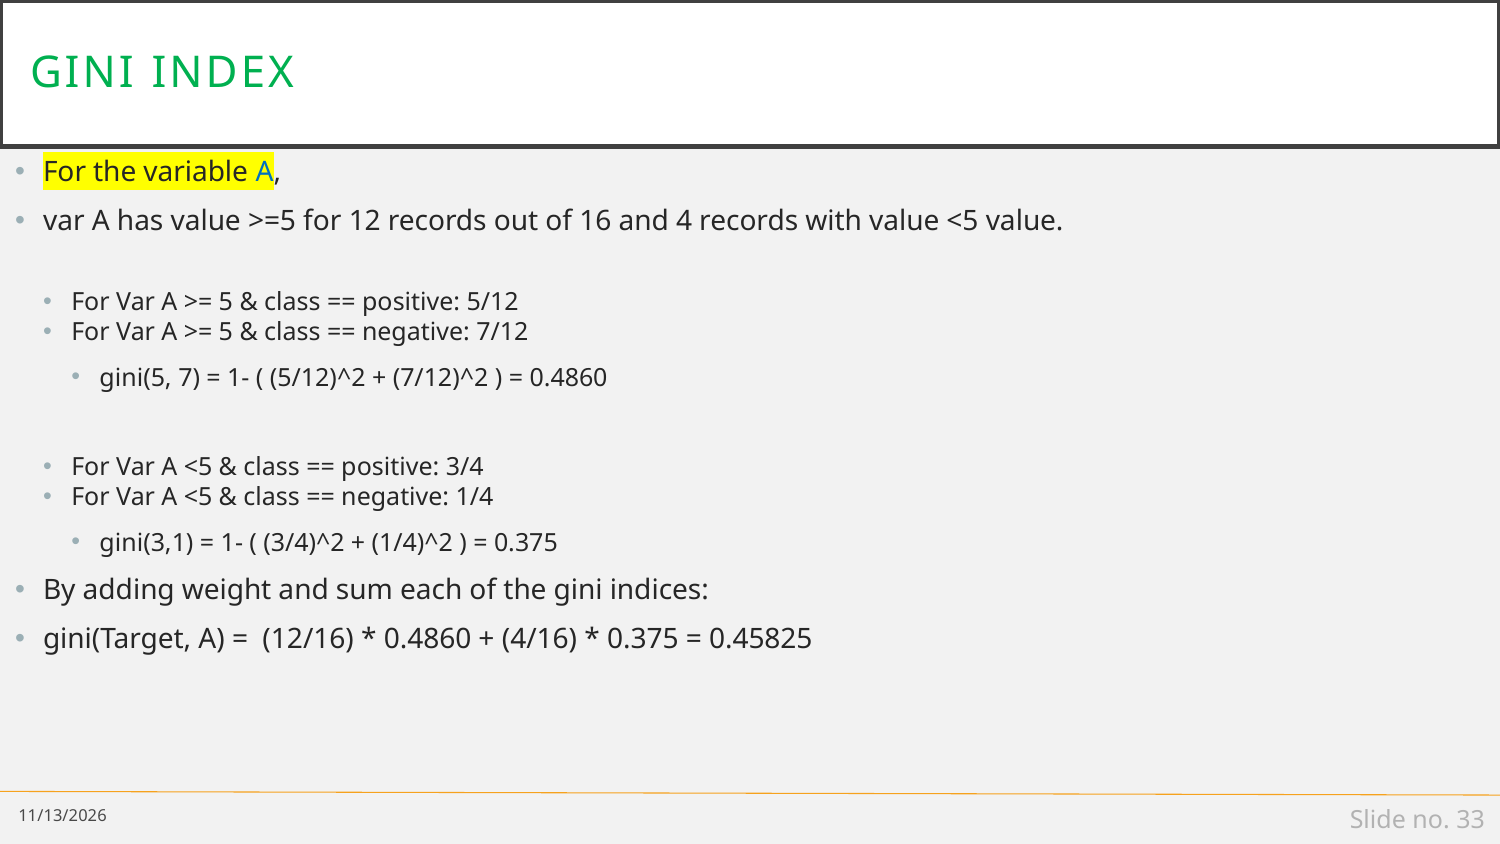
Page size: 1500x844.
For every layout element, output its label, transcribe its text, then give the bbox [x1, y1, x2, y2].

title Gini Index [0, 0, 1500, 146]
list For the variable A, var A has value >=5 for 12 records out of 16 and 4 records with value <5 value. For Var A >= 5 & class == positive: 5/12 For Var A >= 5 & class == negative: 7/12 gini(5, 7) = 1- ( (5/12)^2 + (7/12)^2 ) = 0.4860 For Var A <5 & class == positive: 3/4 For Var A <5 & class == negative: 1/4 gini(3,1) = 1- ( (3/4)^2 + (1/4)^2 ) = 0.375 By adding weight and sum each of the gini indices: gini(Target, A) = (12/16) * 0.4860 + (4/16) * 0.375 = 0.45825 [0, 146, 1500, 798]
slide_number Slide no. 33 [1162, 798, 1500, 843]
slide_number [0, 798, 122, 837]
